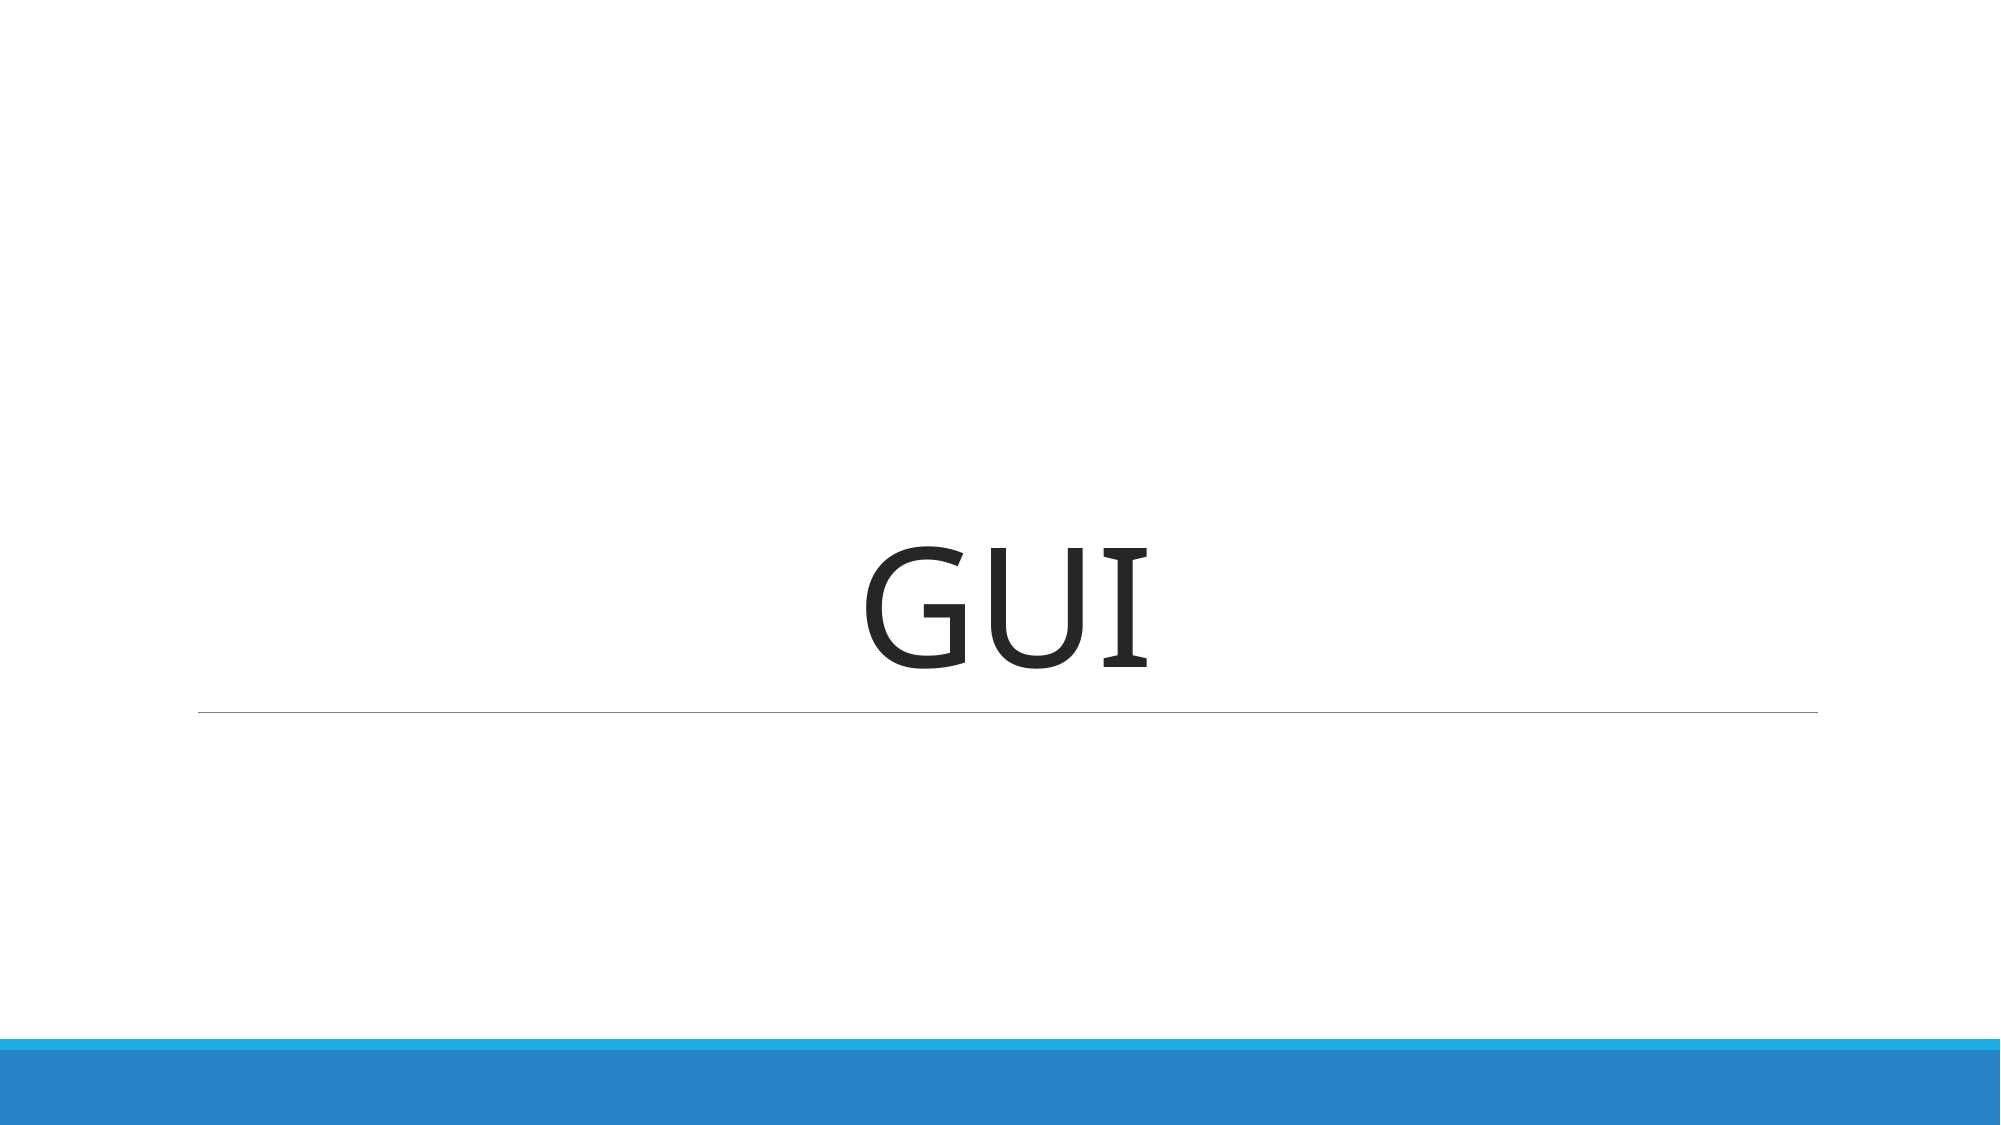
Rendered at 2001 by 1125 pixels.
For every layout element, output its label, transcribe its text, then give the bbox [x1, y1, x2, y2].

title GUI [180, 124, 1830, 710]
